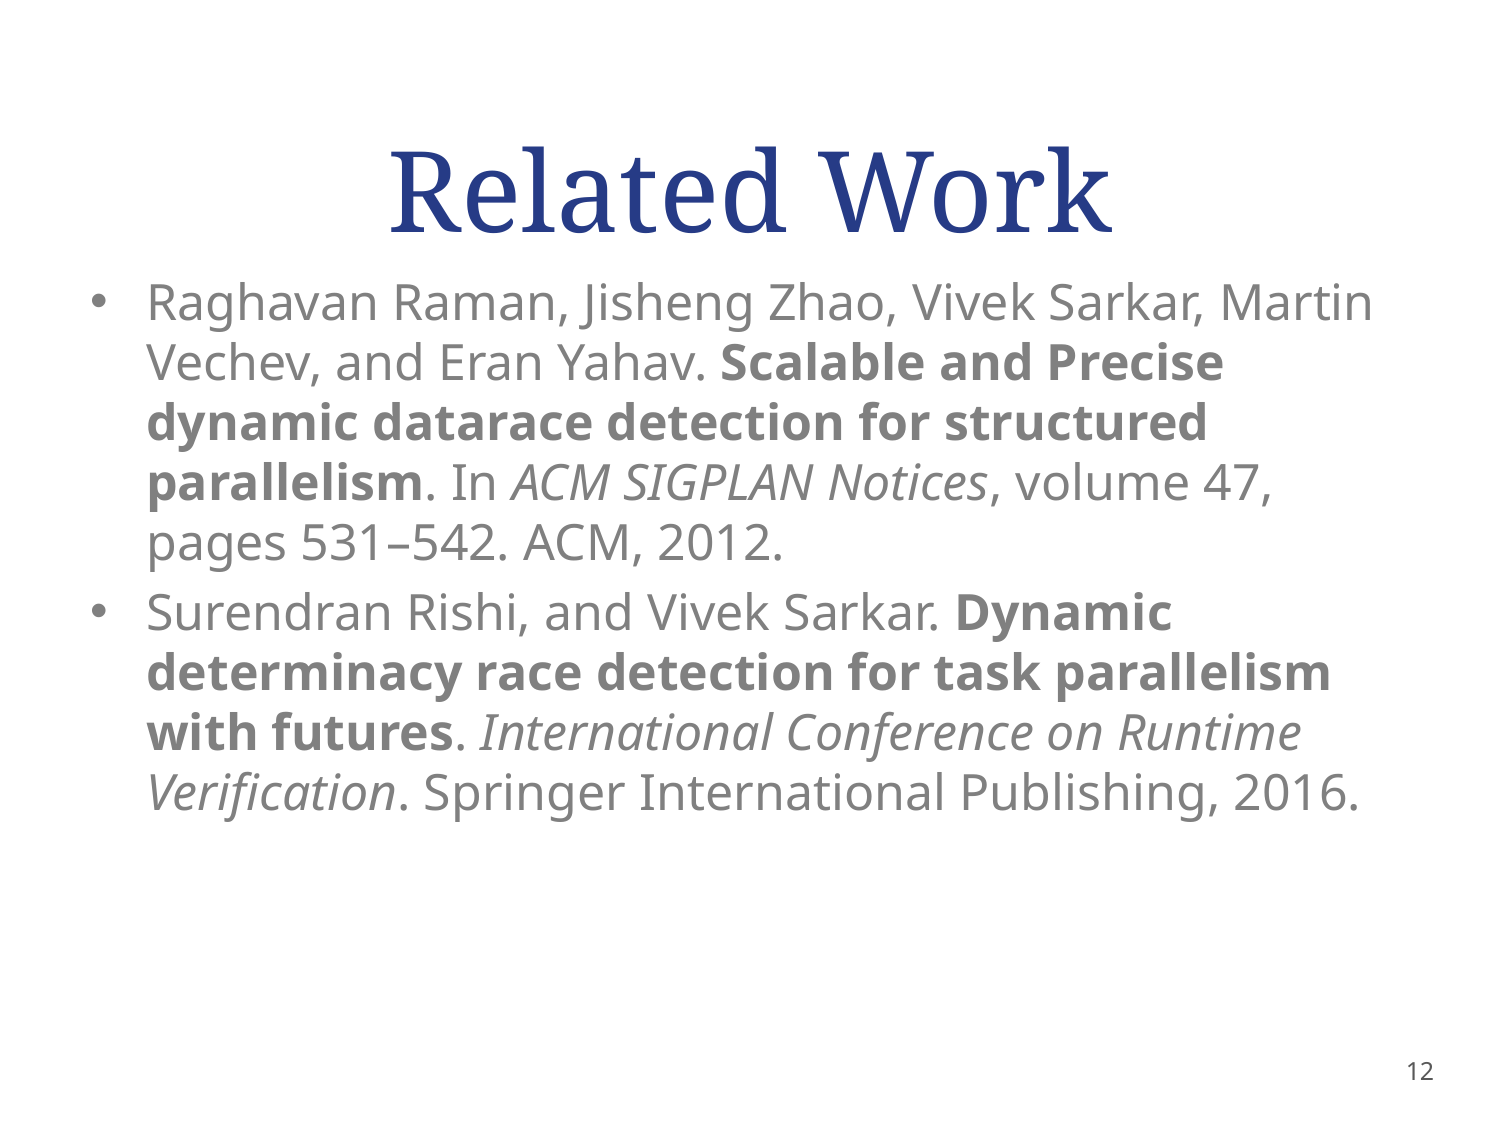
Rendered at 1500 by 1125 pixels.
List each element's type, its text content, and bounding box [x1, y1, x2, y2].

slide_number 12 [1401, 1042, 1494, 1103]
list Raghavan Raman, Jisheng Zhao, Vivek Sarkar, Martin Vechev, and Eran Yahav. Scalable and Precise dynamic datarace detection for structured parallelism. In ACM SIGPLAN Notices, volume 47, pages 531–542. ACM, 2012. Surendran Rishi, and Vivek Sarkar. Dynamic determinacy race detection for task parallelism with futures. International Conference on Runtime Verification. Springer International Publishing, 2016. [75, 262, 1425, 1005]
title Related Work [75, 0, 1425, 262]
